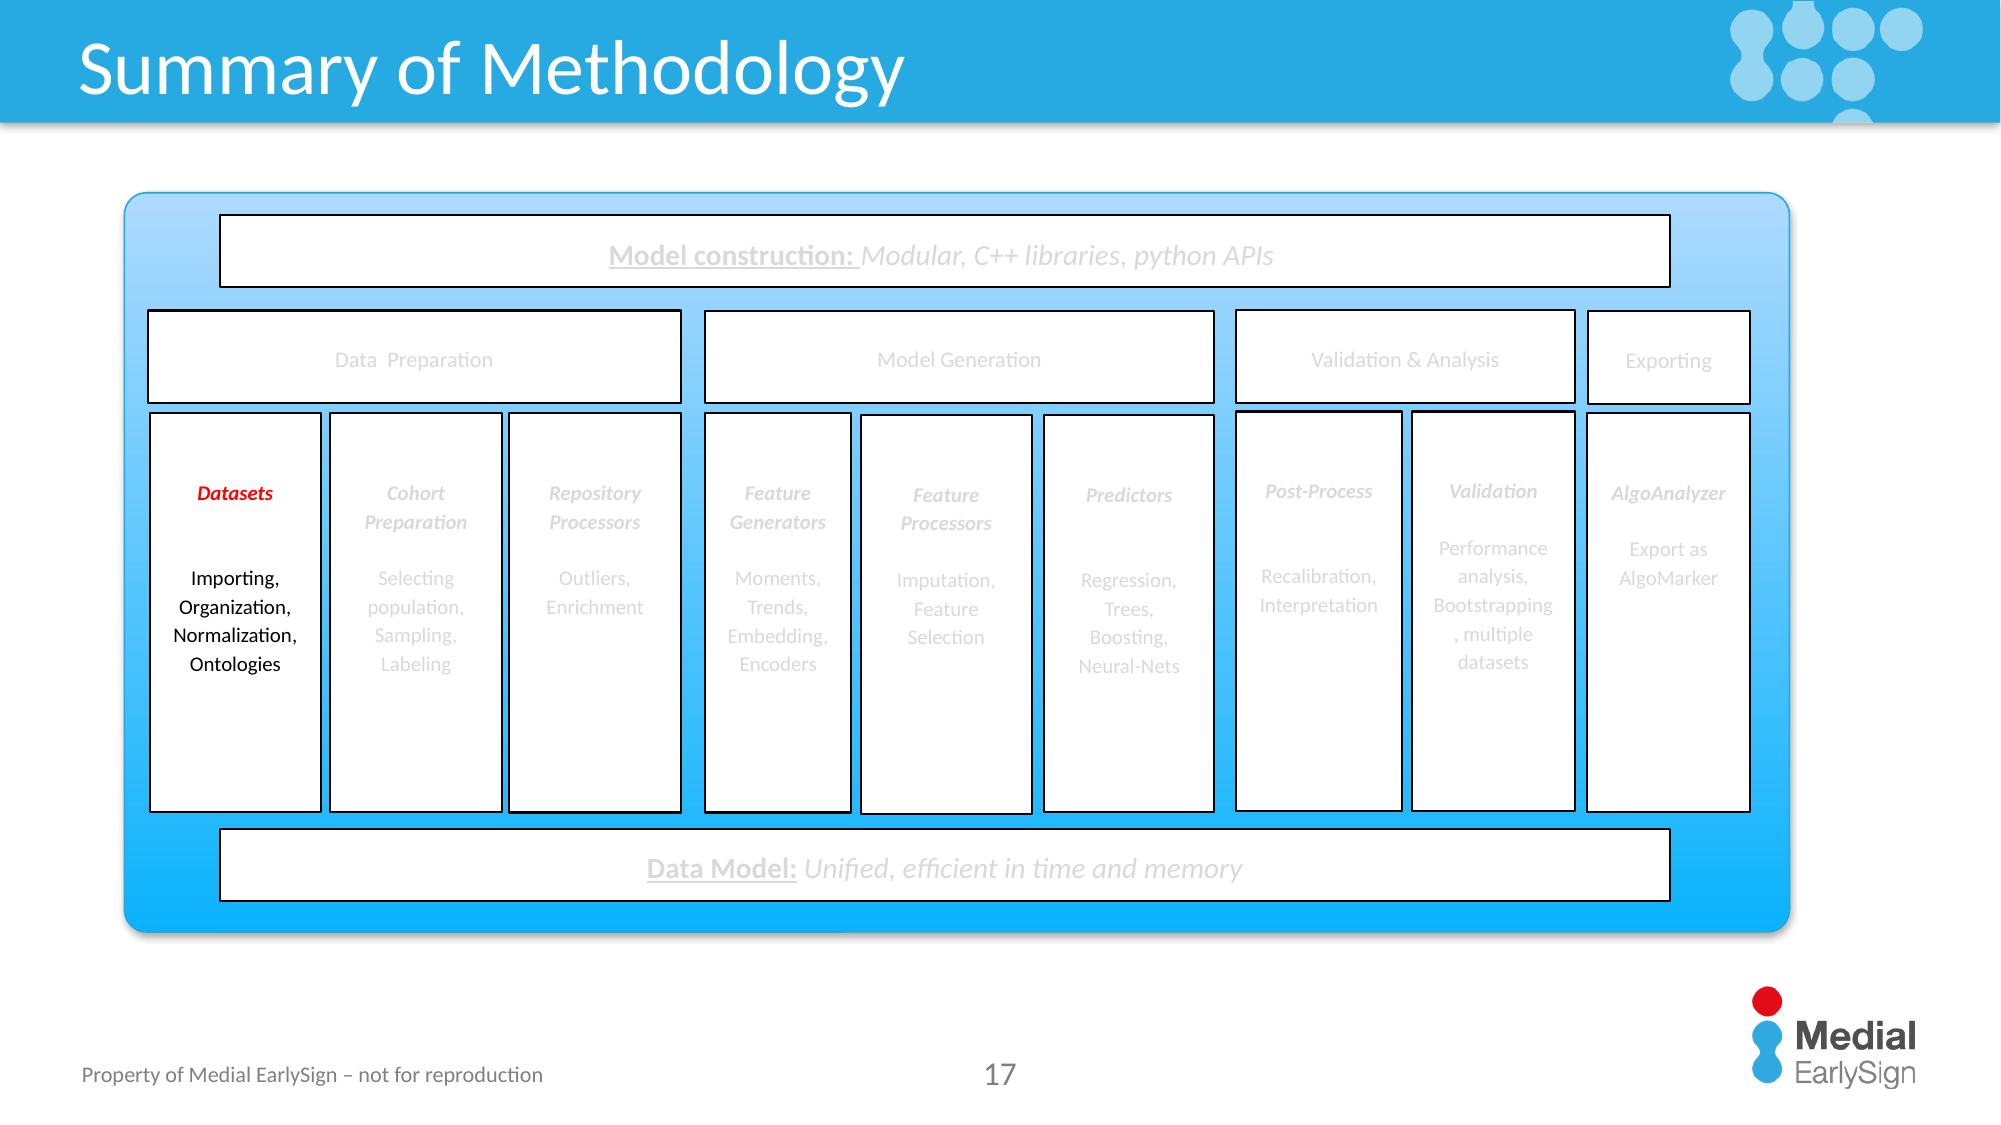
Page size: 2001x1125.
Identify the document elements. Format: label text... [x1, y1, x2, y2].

picture [1730, 1, 1923, 123]
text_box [124, 192, 1790, 933]
title Summary of Methodology [63, 8, 1729, 119]
picture [1752, 986, 1915, 1089]
